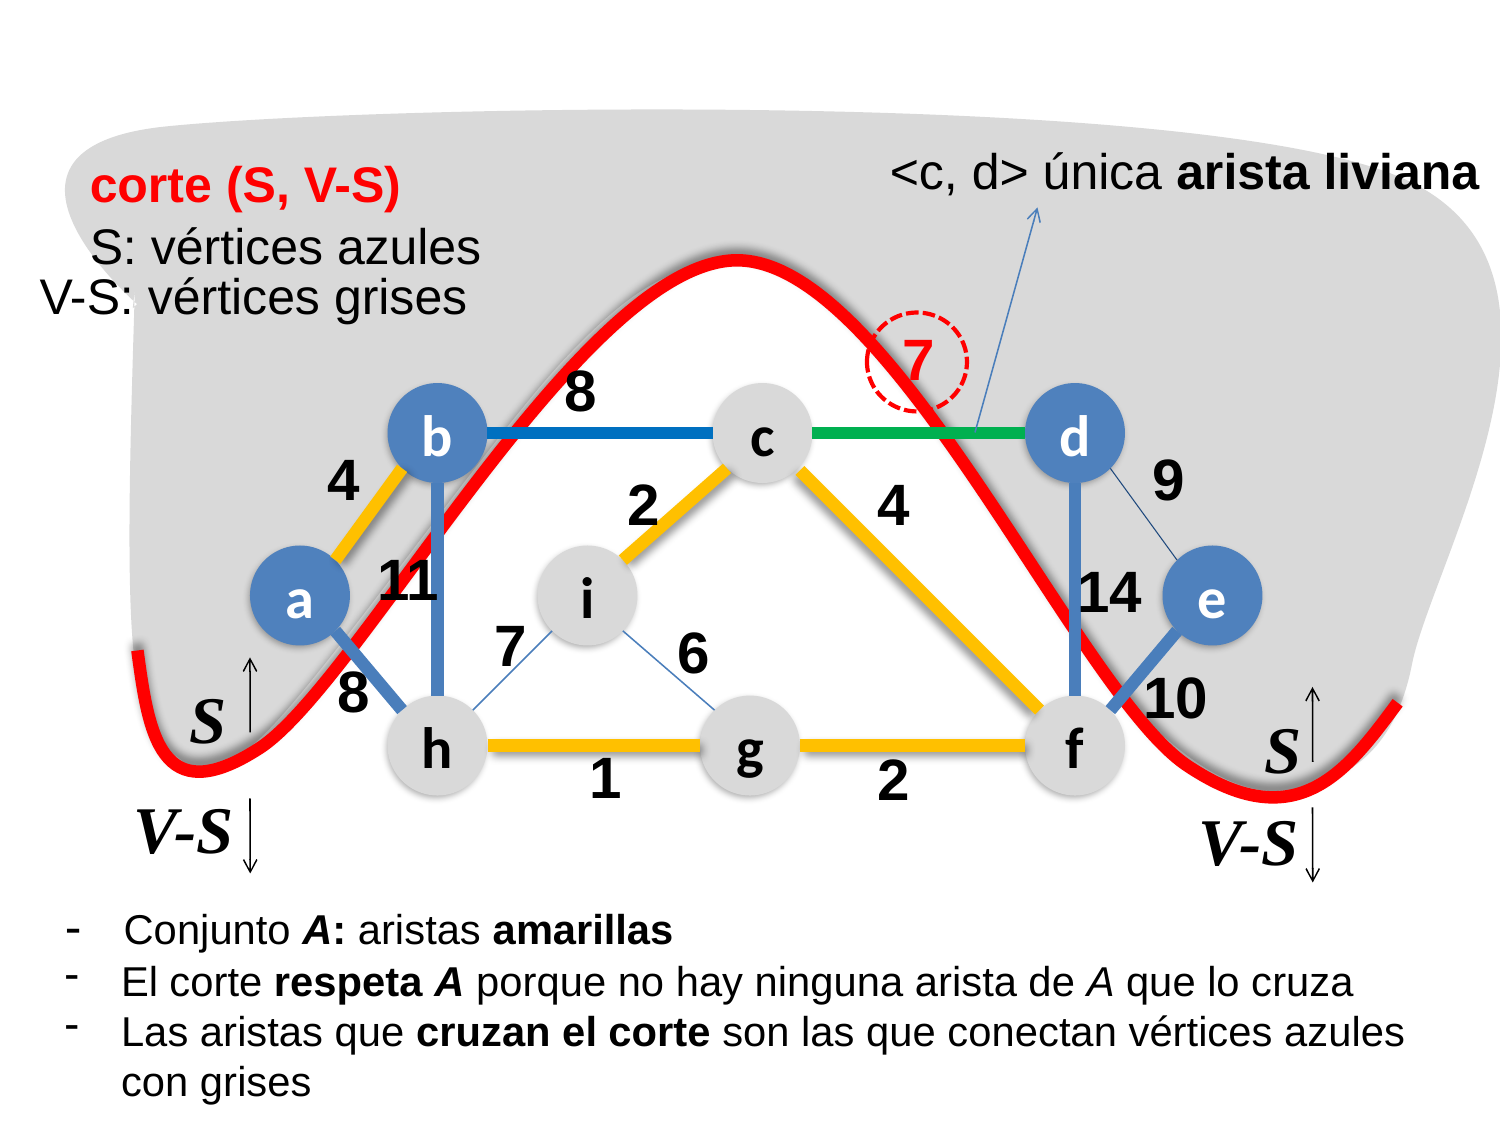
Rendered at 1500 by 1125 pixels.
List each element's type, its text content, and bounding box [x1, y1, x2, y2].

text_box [249, 314, 1263, 821]
text_box V-S [1184, 851, 1435, 887]
text_box - Conjunto A: aristas amarillas El corte respeta A porque no hay ninguna arista de A que lo cruza Las aristas que cruzan el corte son las que conectan vértices azules con grises [49, 887, 1463, 1113]
text_box V-S [119, 851, 370, 875]
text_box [0, 87, 1500, 840]
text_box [893, 288, 1119, 352]
